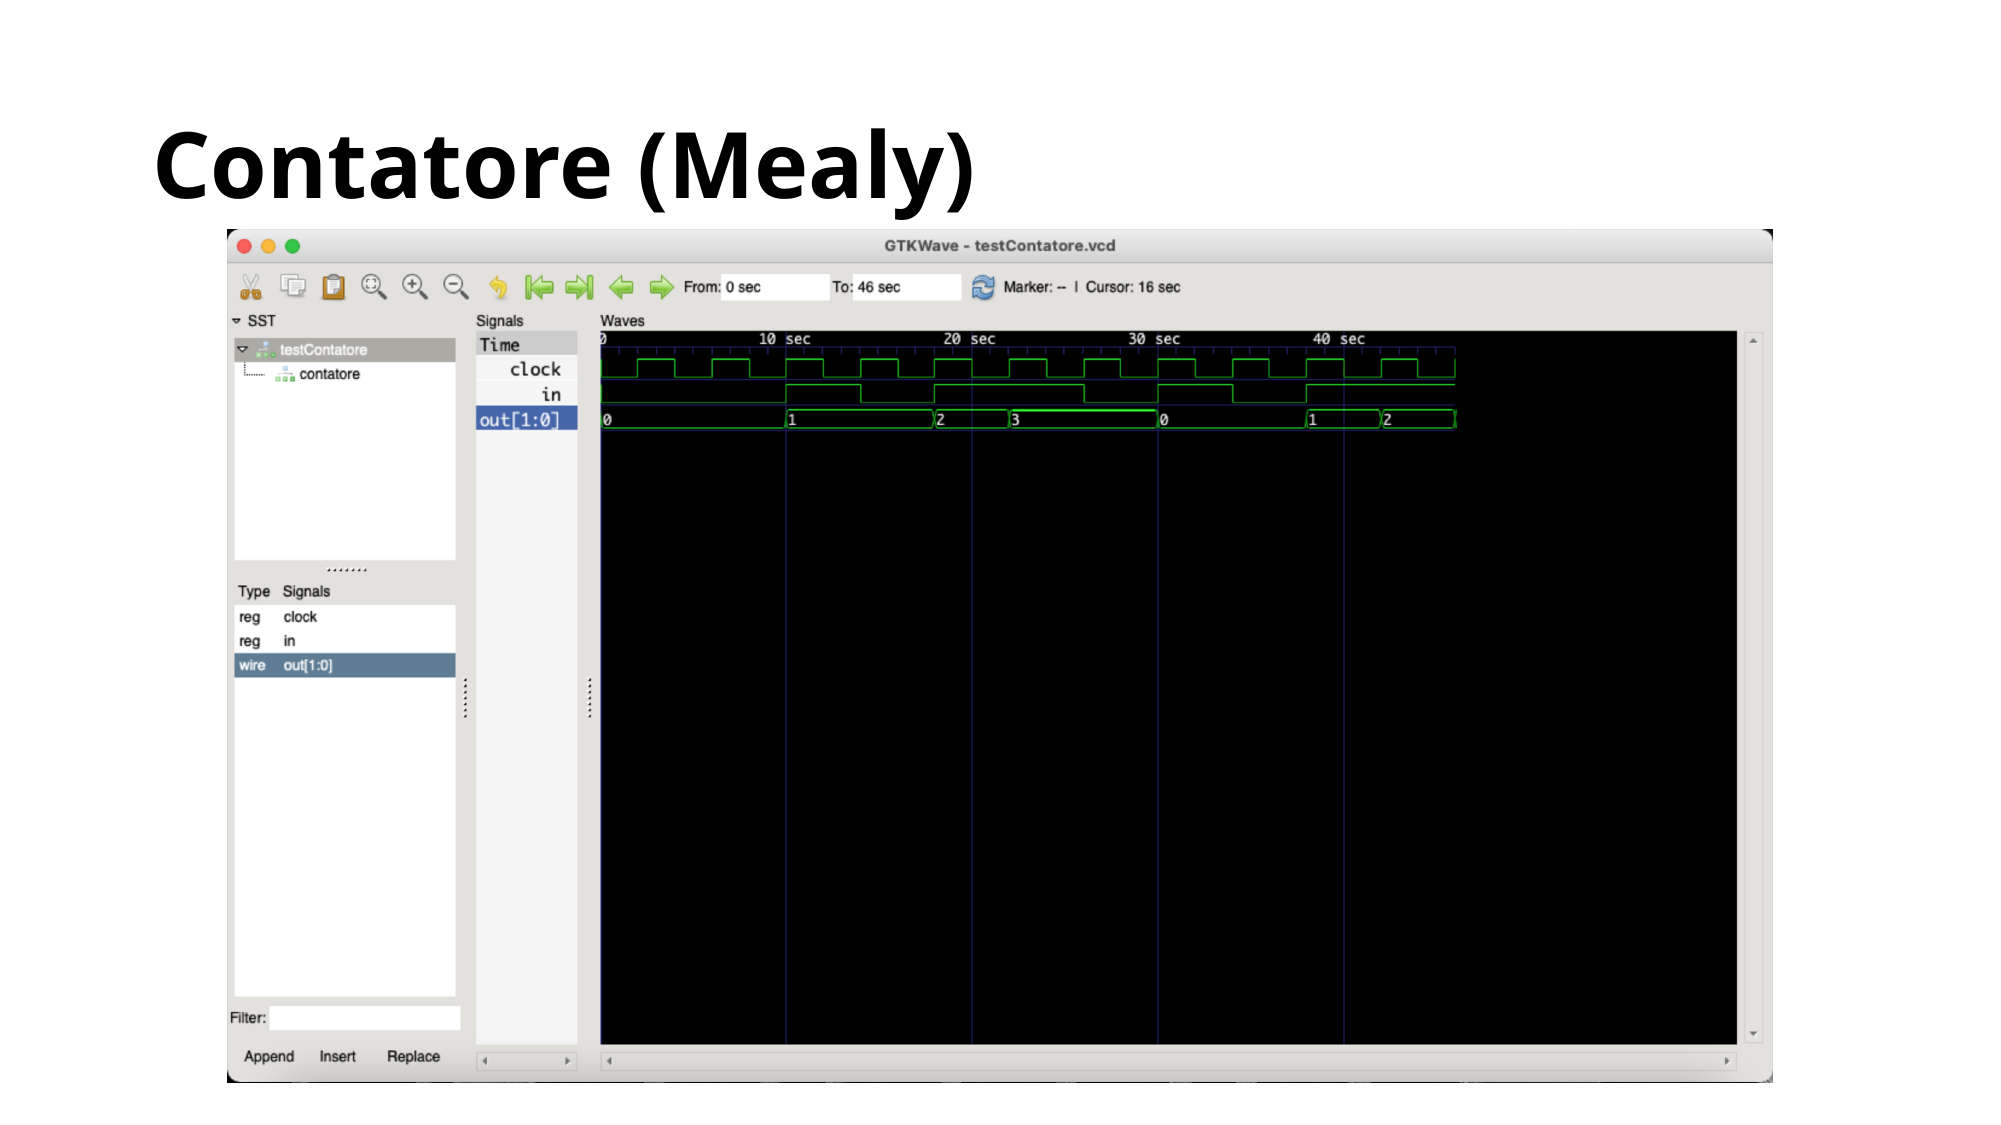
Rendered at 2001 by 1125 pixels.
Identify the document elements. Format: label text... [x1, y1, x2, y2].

picture [227, 229, 1773, 1083]
title Contatore (Mealy) [137, 59, 1863, 278]
